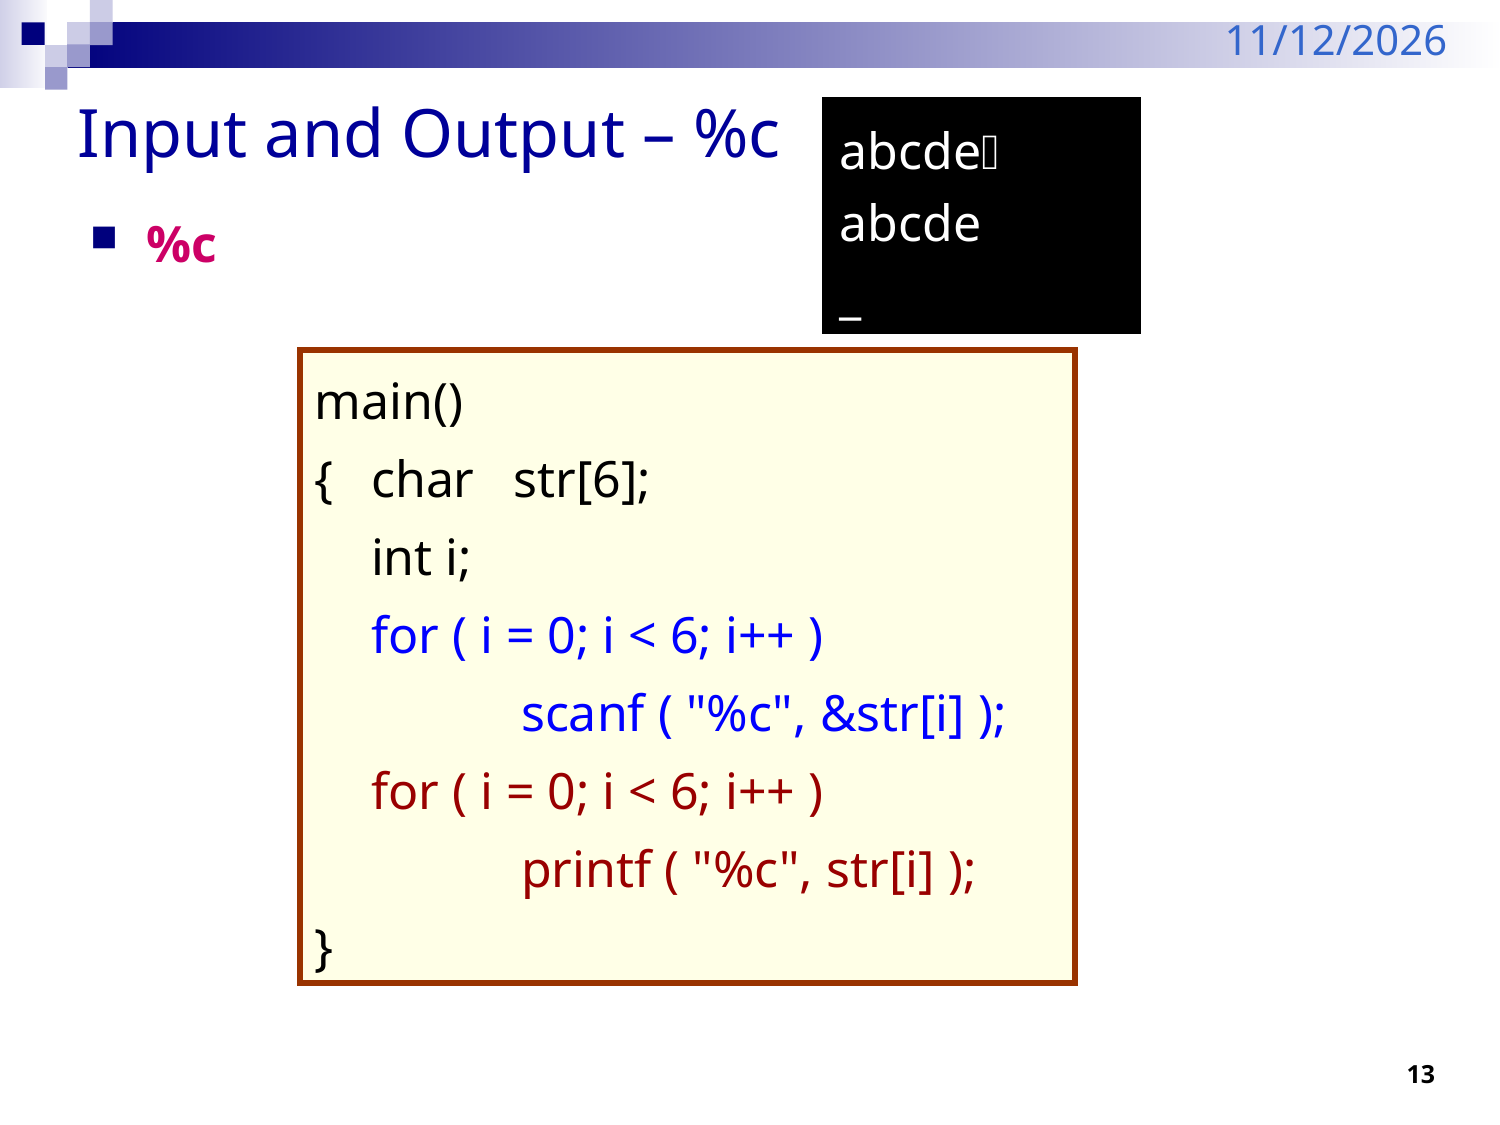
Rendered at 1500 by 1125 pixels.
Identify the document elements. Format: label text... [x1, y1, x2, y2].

title Input and Output – %c [62, 75, 1413, 188]
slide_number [1112, 0, 1463, 79]
text_box main() { char str[6]; int i; for ( i = 0; i < 6; i++ ) scanf ( "%c", &str[i] ); for ( i = 0; i < 6; i++ ) printf ( "%c", str[i] ); } [300, 349, 1075, 983]
list %c [75, 174, 1425, 1050]
text_box abcde abcde _ [824, 99, 1138, 331]
